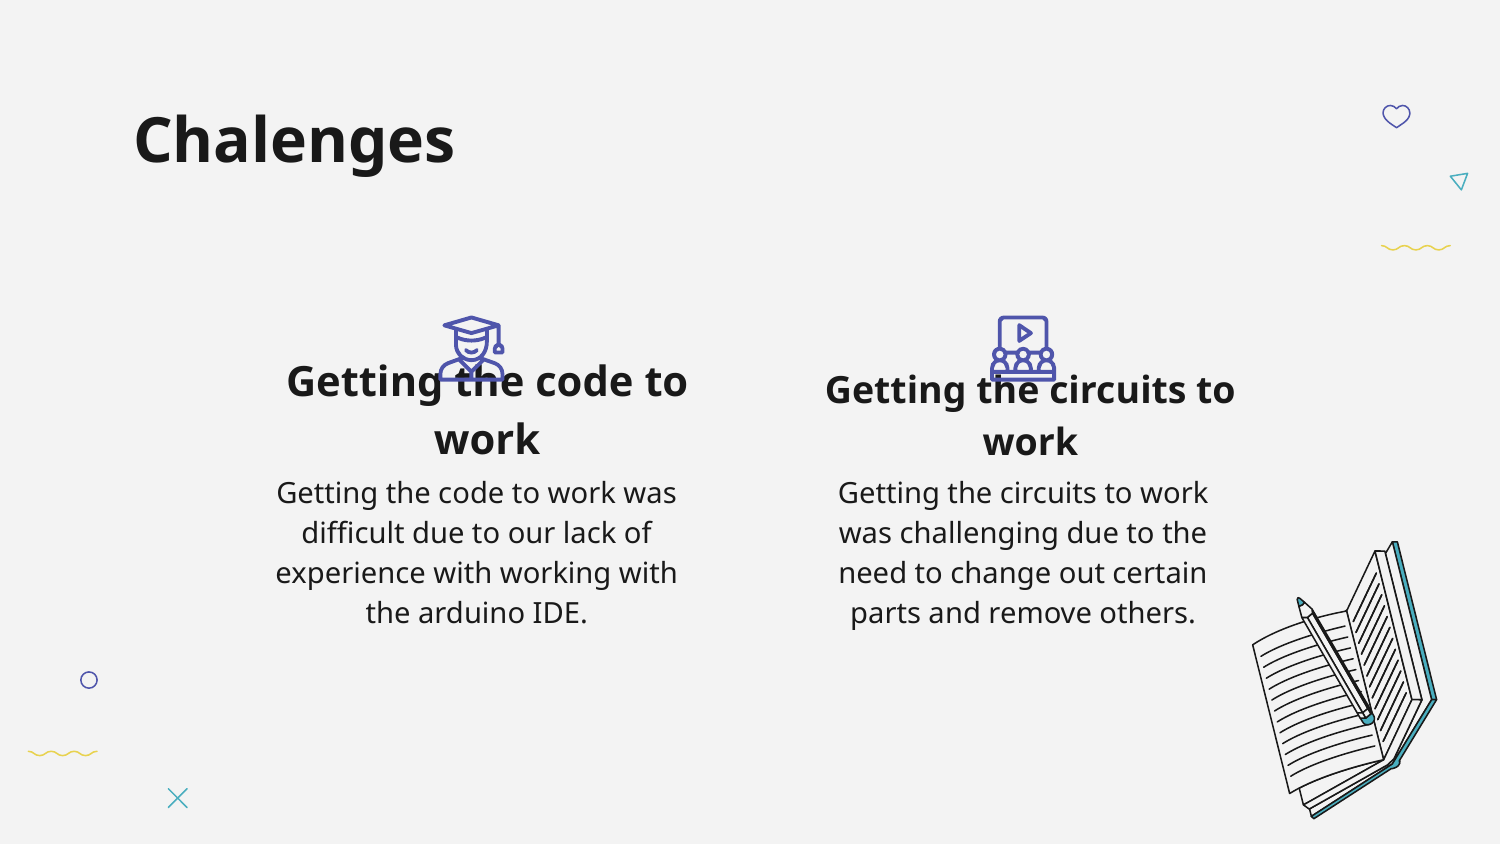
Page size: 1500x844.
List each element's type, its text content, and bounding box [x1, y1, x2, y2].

subtitle Getting the code to work was difficult due to our lack of experience with working with the arduino IDE. [254, 478, 700, 634]
subtitle Getting the circuits to work was challenging due to the need to change out certain parts and remove others. [800, 479, 1246, 634]
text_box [1263, 556, 1430, 807]
subtitle Getting the circuits to work [772, 364, 1289, 479]
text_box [438, 315, 505, 382]
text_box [989, 315, 1057, 382]
subtitle Getting the code to work [224, 387, 750, 478]
title Chalenges [118, 85, 1382, 195]
